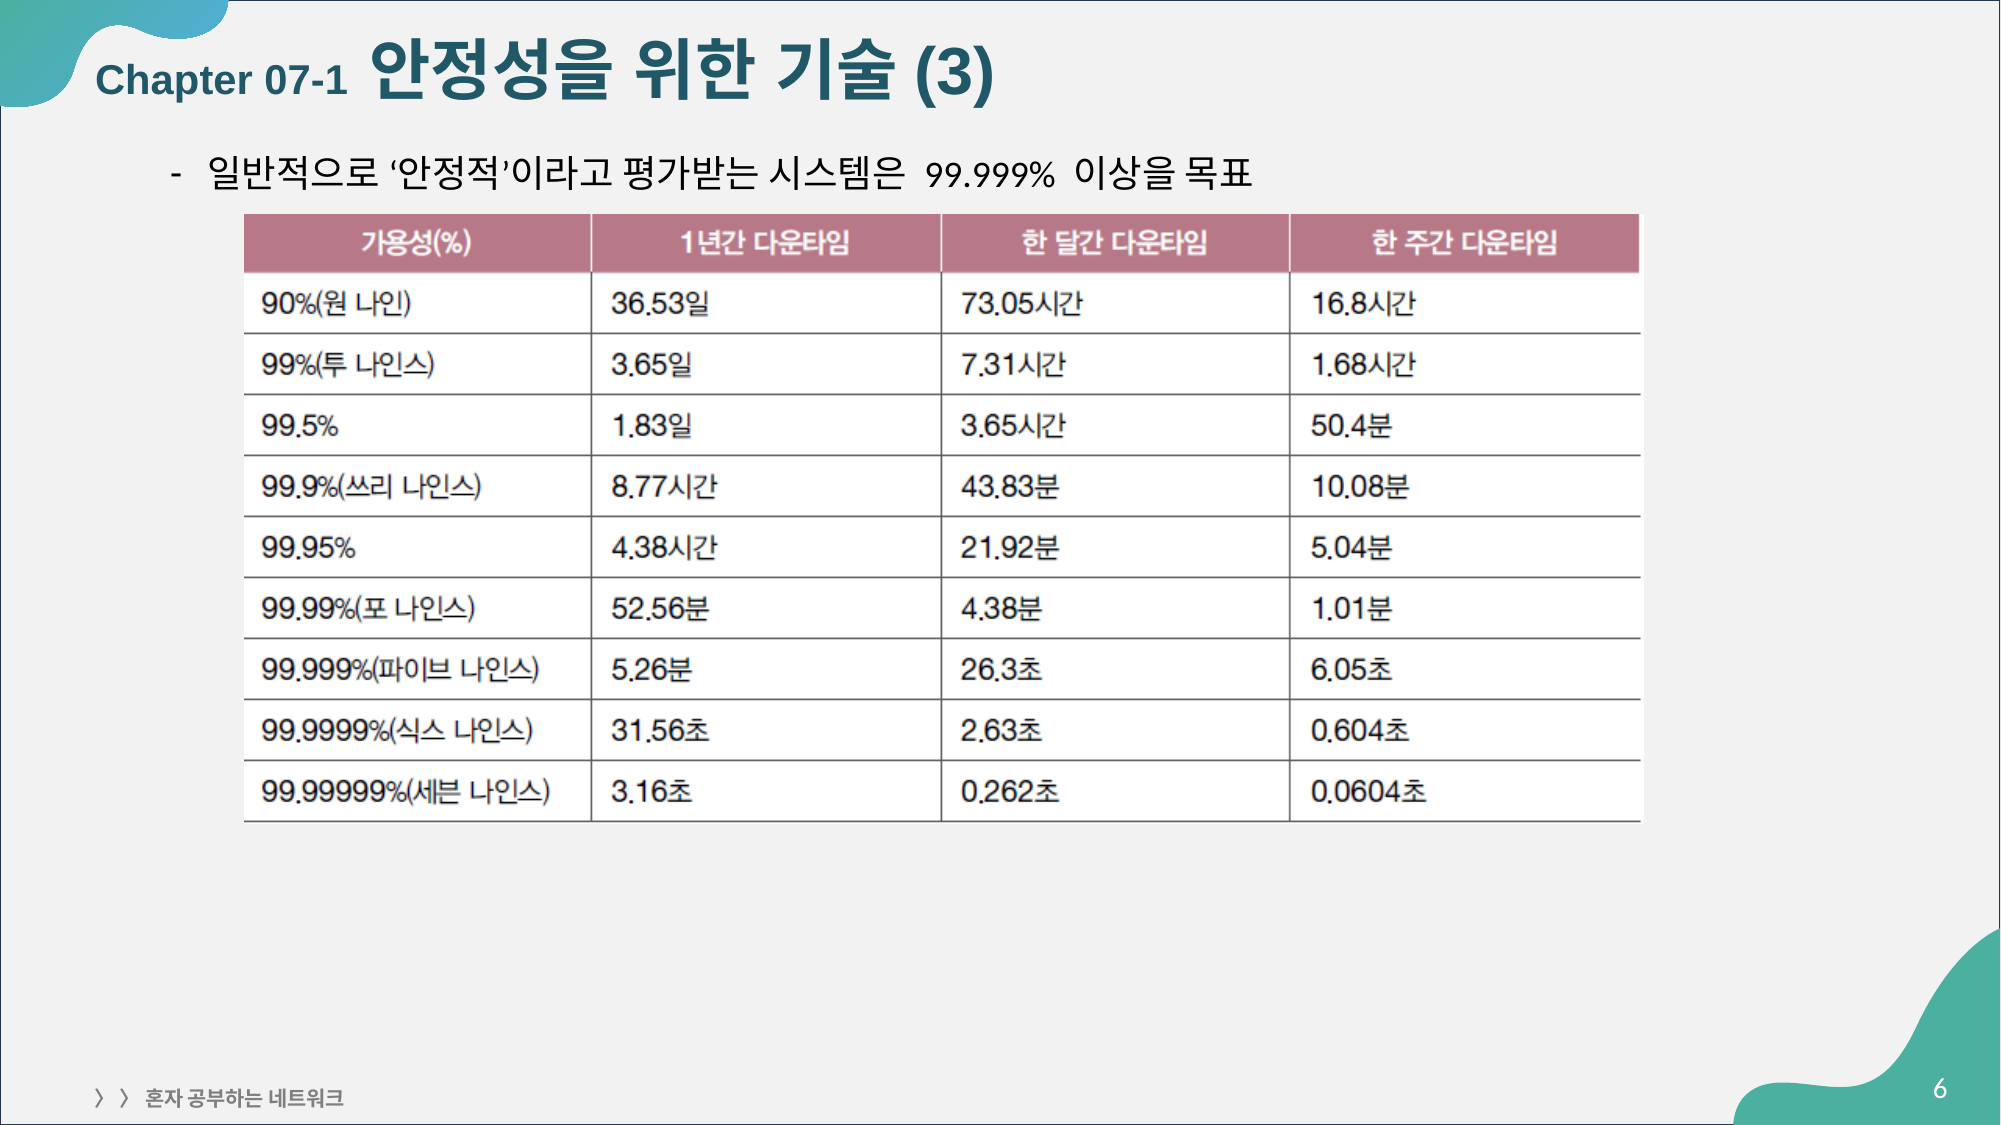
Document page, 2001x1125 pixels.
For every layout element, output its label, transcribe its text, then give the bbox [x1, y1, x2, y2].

footer 〉 〉 혼자 공부하는 네트워크 [79, 1078, 755, 1114]
picture [243, 213, 1645, 824]
title Chapter 07-1 안정성을 위한 기술(3) [79, 17, 1931, 128]
slide_number ‹#› [1917, 1061, 1984, 1122]
list 일반적으로 ‘안정적’이라고 평가받는 시스템은 99.999% 이상을 목표 [79, 133, 1931, 1079]
